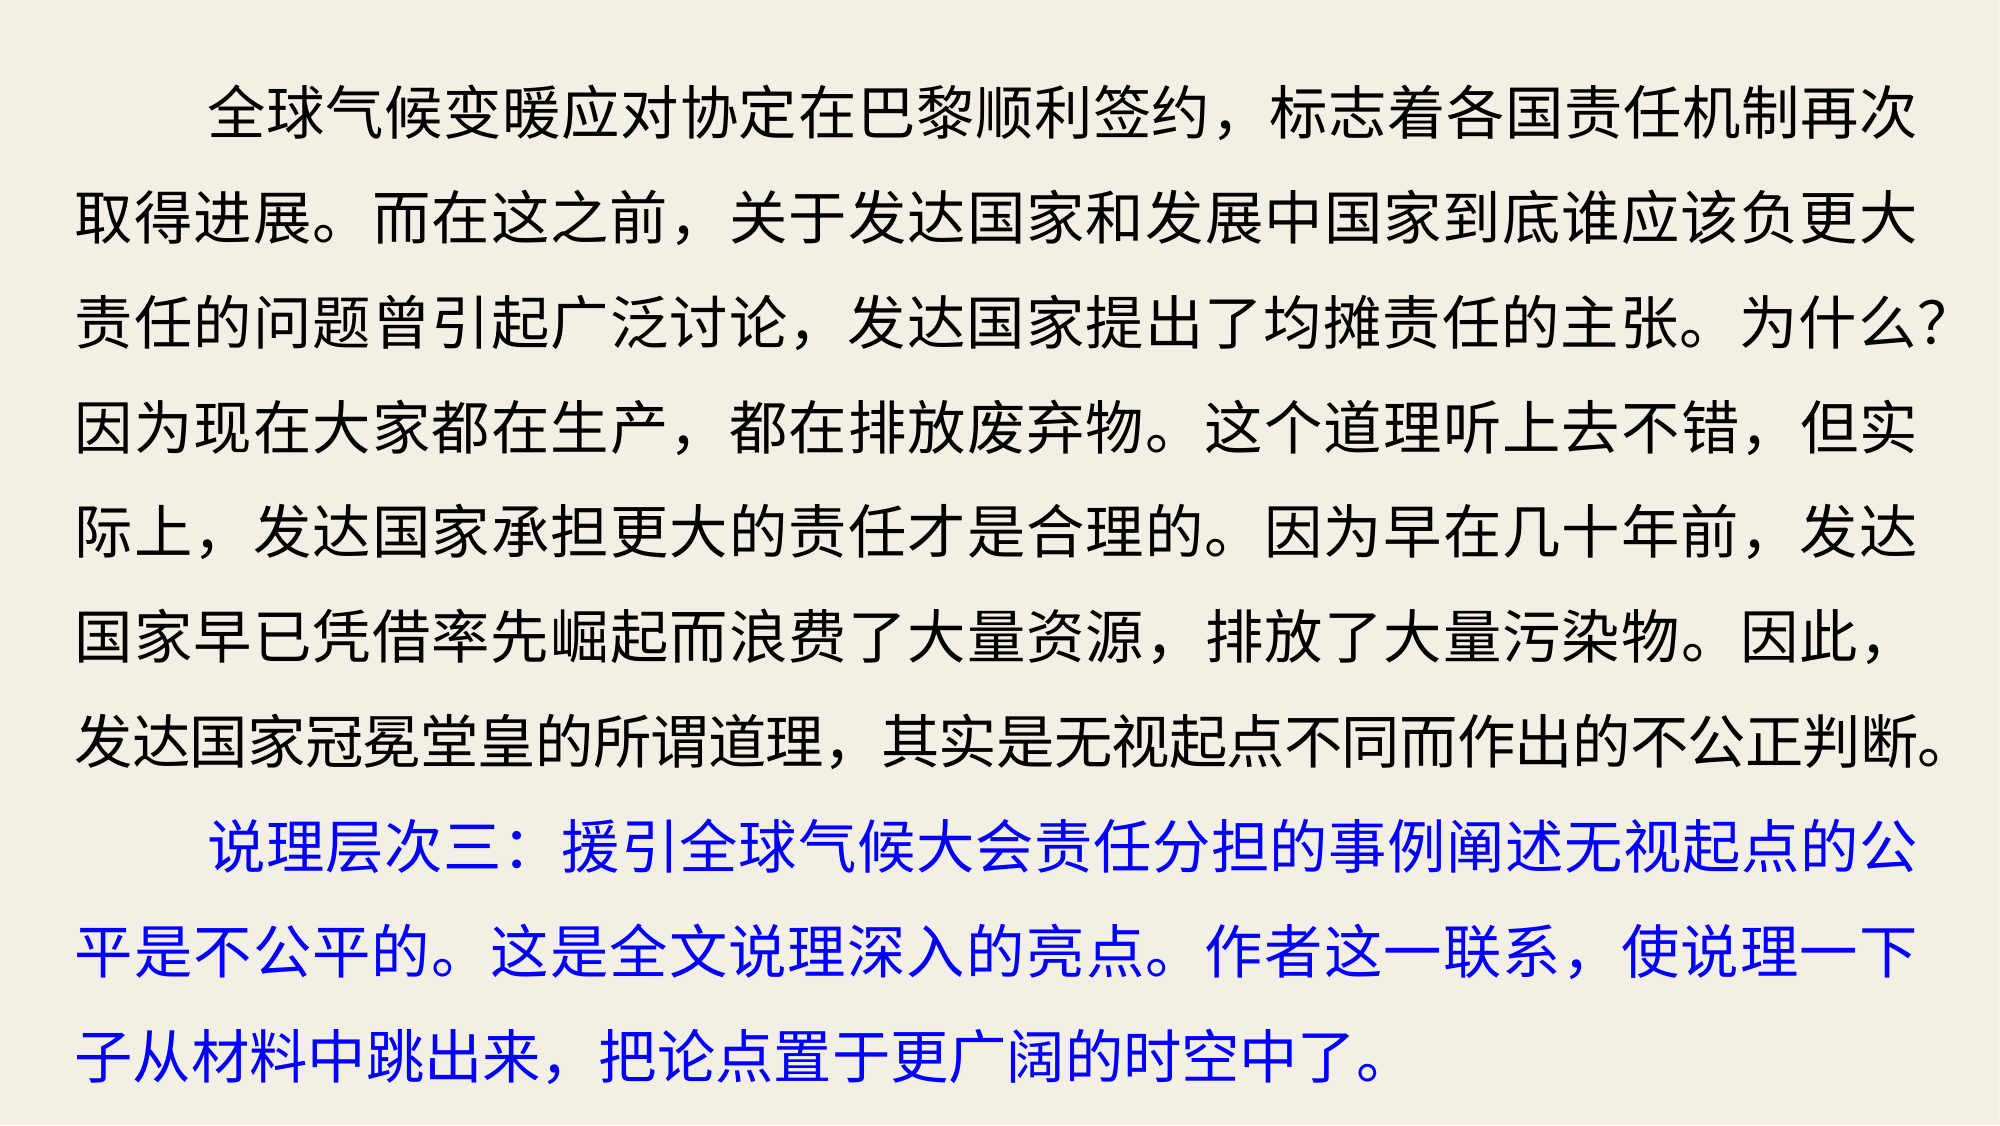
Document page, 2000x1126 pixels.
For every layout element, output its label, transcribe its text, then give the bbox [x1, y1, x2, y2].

text_box 全球气候变暖应对协定在巴黎顺利签约，标志着各国责任机制再次取得进展。而在这之前，关于发达国家和发展中国家到底谁应该负更大责任的问题曾引起广泛讨论，发达国家提出了均摊责任的主张。为什么？因为现在大家都在生产，都在排放废弃物。这个道理听上去不错，但实际上，发达国家承担更大的责任才是合理的。因为早在几十年前，发达国家早已凭借率先崛起而浪费了大量资源，排放了大量污染物。因此，发达国家冠冕堂皇的所谓道理，其实是无视起点不同而作出的不公正判断。 说理层次三：援引全球气候大会责任分担的事例阐述无视起点的公平是不公平的。这是全文说理深入的亮点。作者这一联系，使说理一下子从材料中跳出来，把论点置于更广阔的时空中了。 [54, 31, 1938, 1101]
